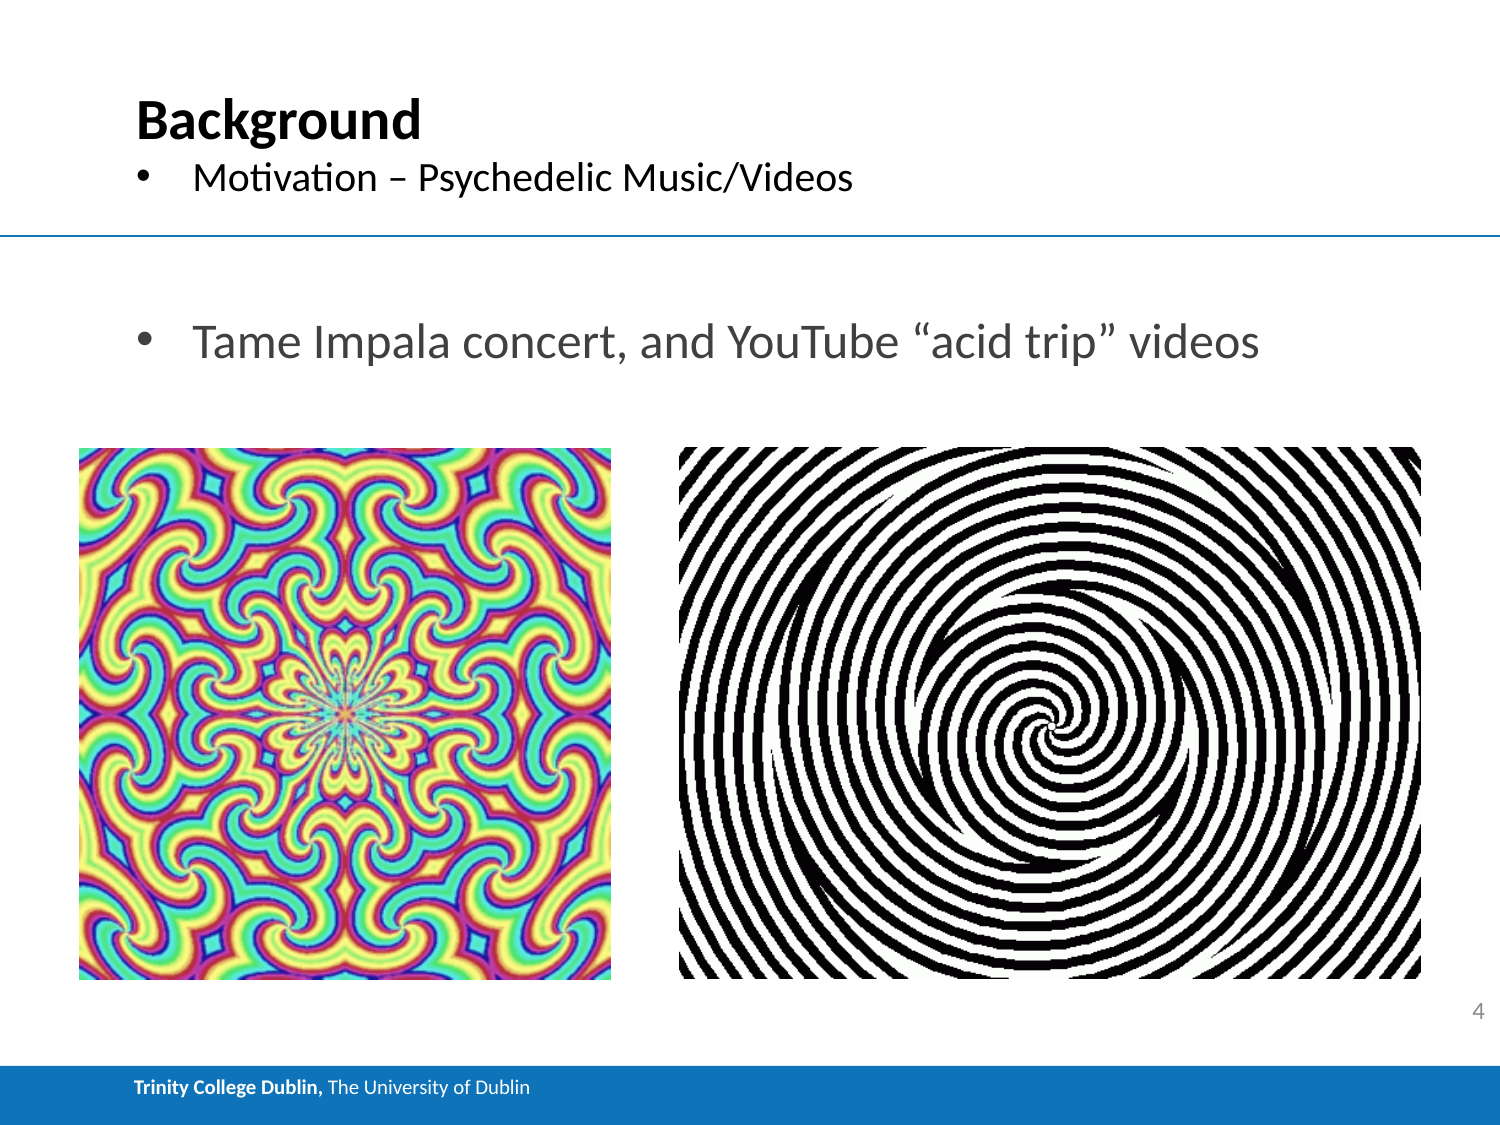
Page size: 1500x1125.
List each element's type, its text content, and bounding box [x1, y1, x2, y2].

title Background [135, 59, 1367, 149]
slide_number 4 [1162, 979, 1500, 1040]
list Tame Impala concert, and YouTube “acid trip” videos [135, 308, 1367, 972]
picture [679, 446, 1421, 979]
picture [79, 447, 612, 980]
list Motivation – Psychedelic Music/Videos [135, 149, 1367, 196]
